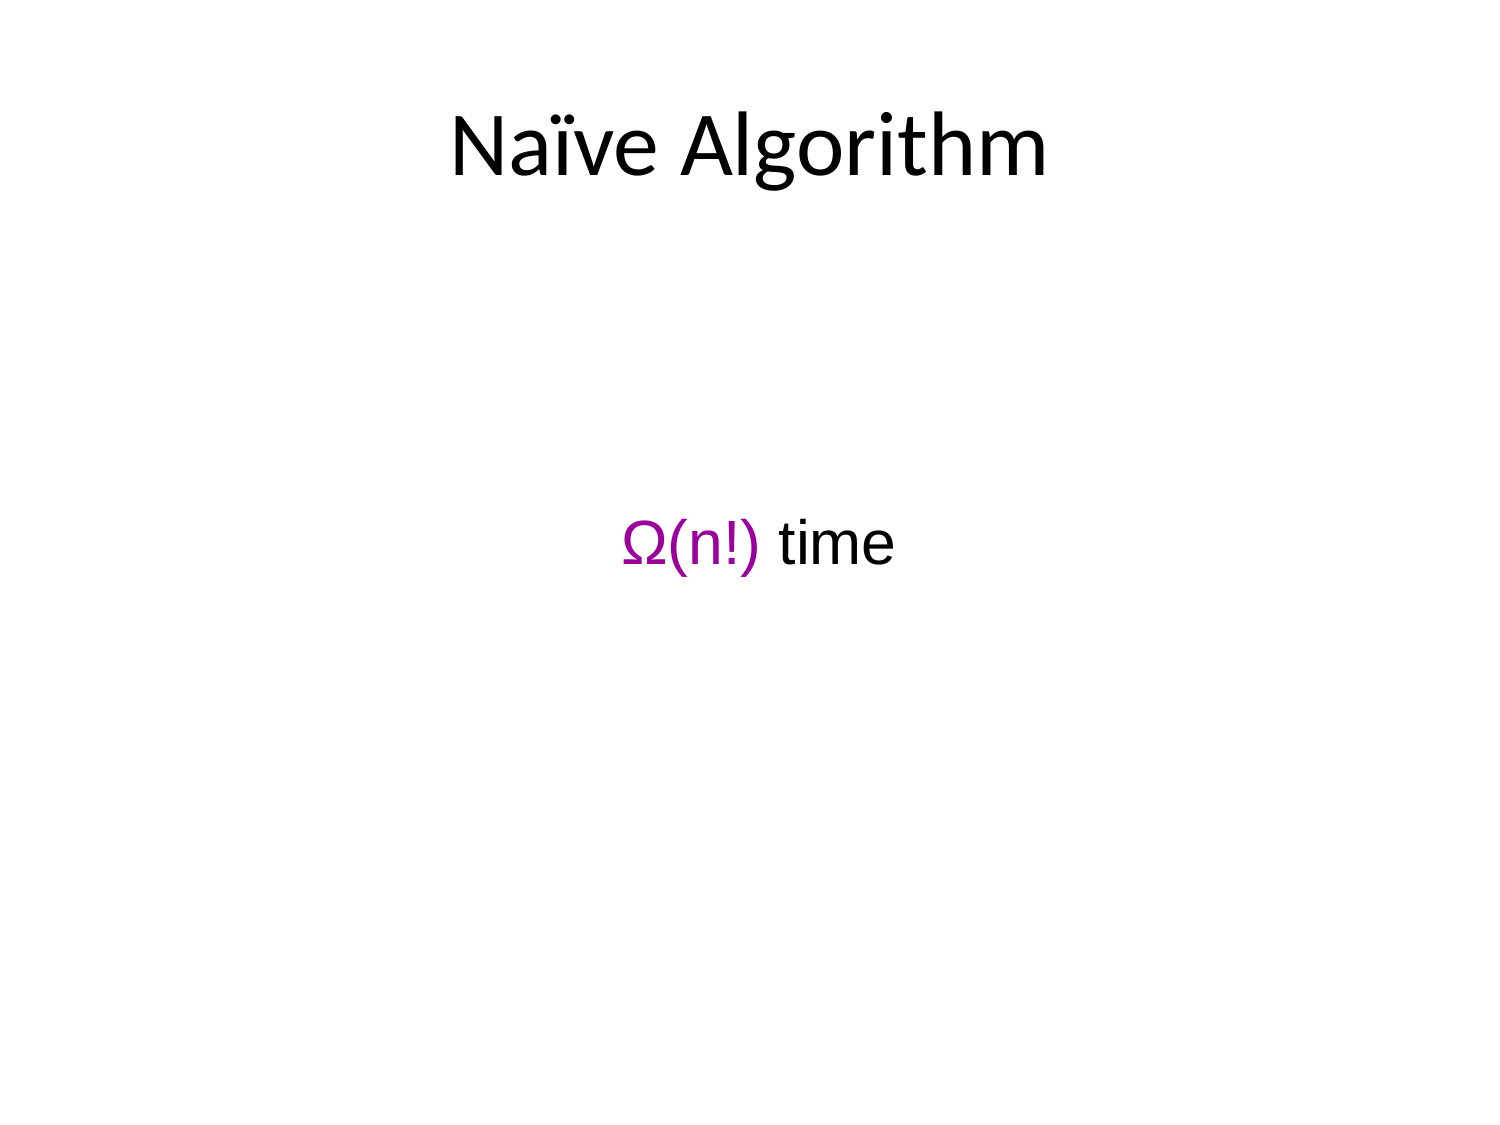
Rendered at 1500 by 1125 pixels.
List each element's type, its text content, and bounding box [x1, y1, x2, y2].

text_box Ω(n!) time [606, 495, 912, 585]
title Naïve Algorithm [75, 45, 1425, 233]
